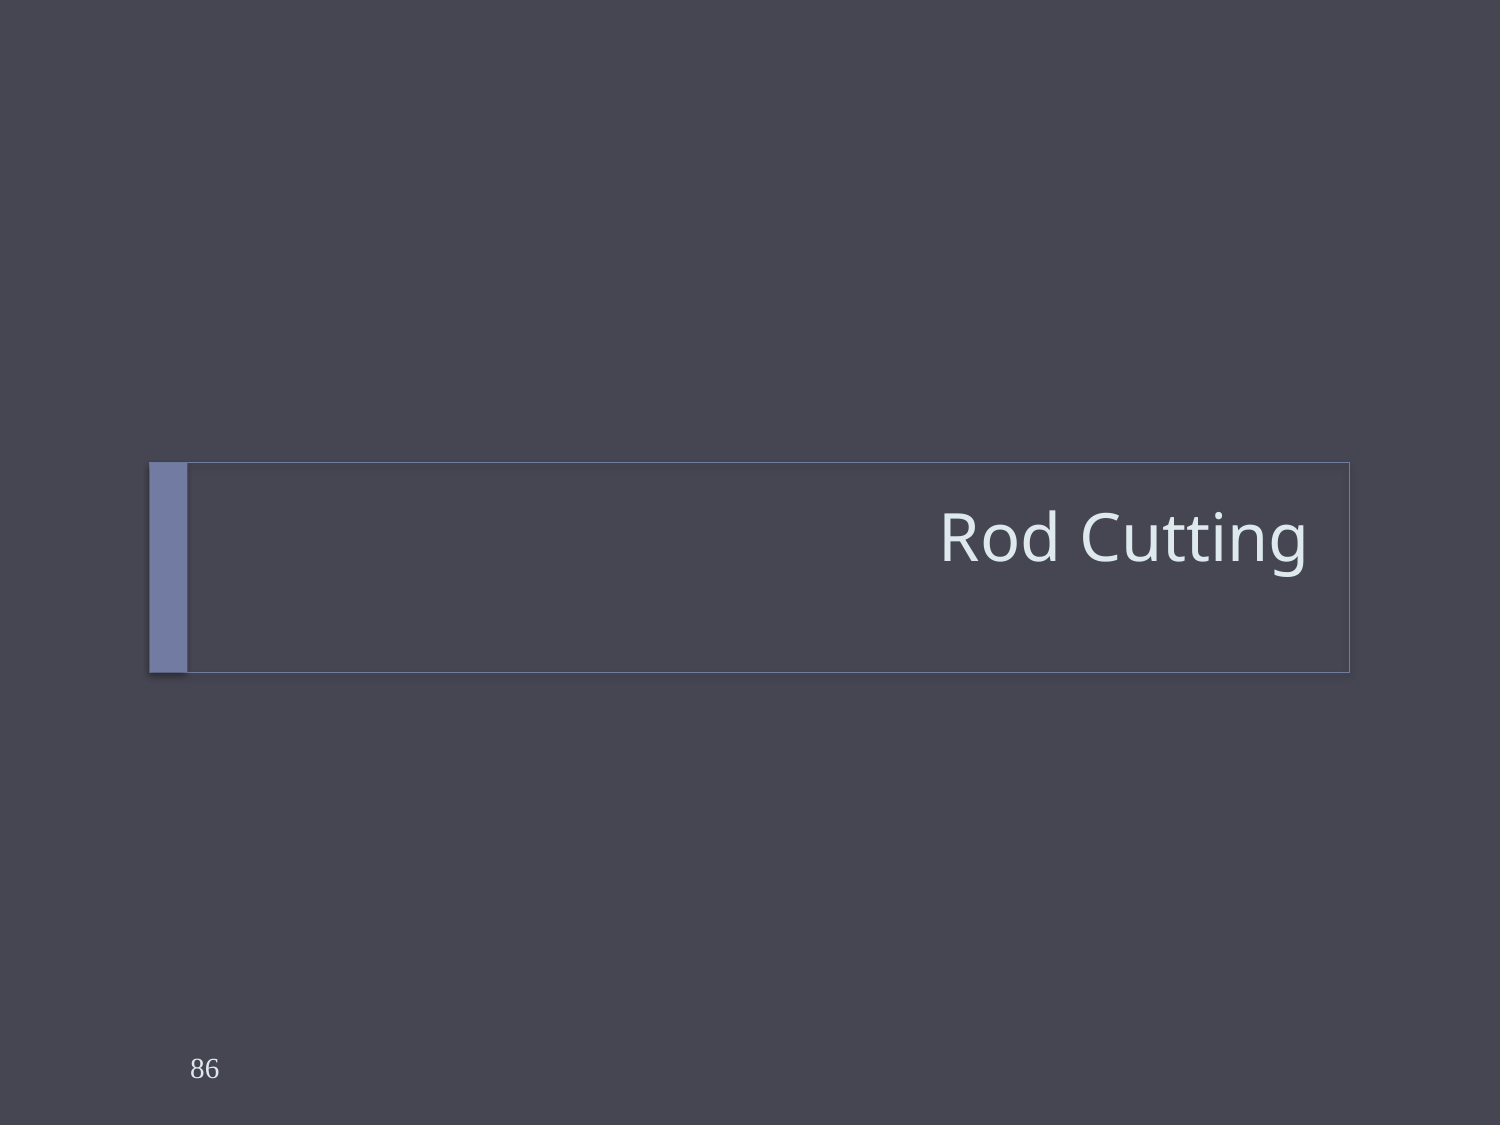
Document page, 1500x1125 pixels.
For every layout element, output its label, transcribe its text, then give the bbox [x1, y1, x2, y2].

title Rod Cutting [200, 487, 1325, 663]
slide_number 86 [175, 1042, 425, 1103]
